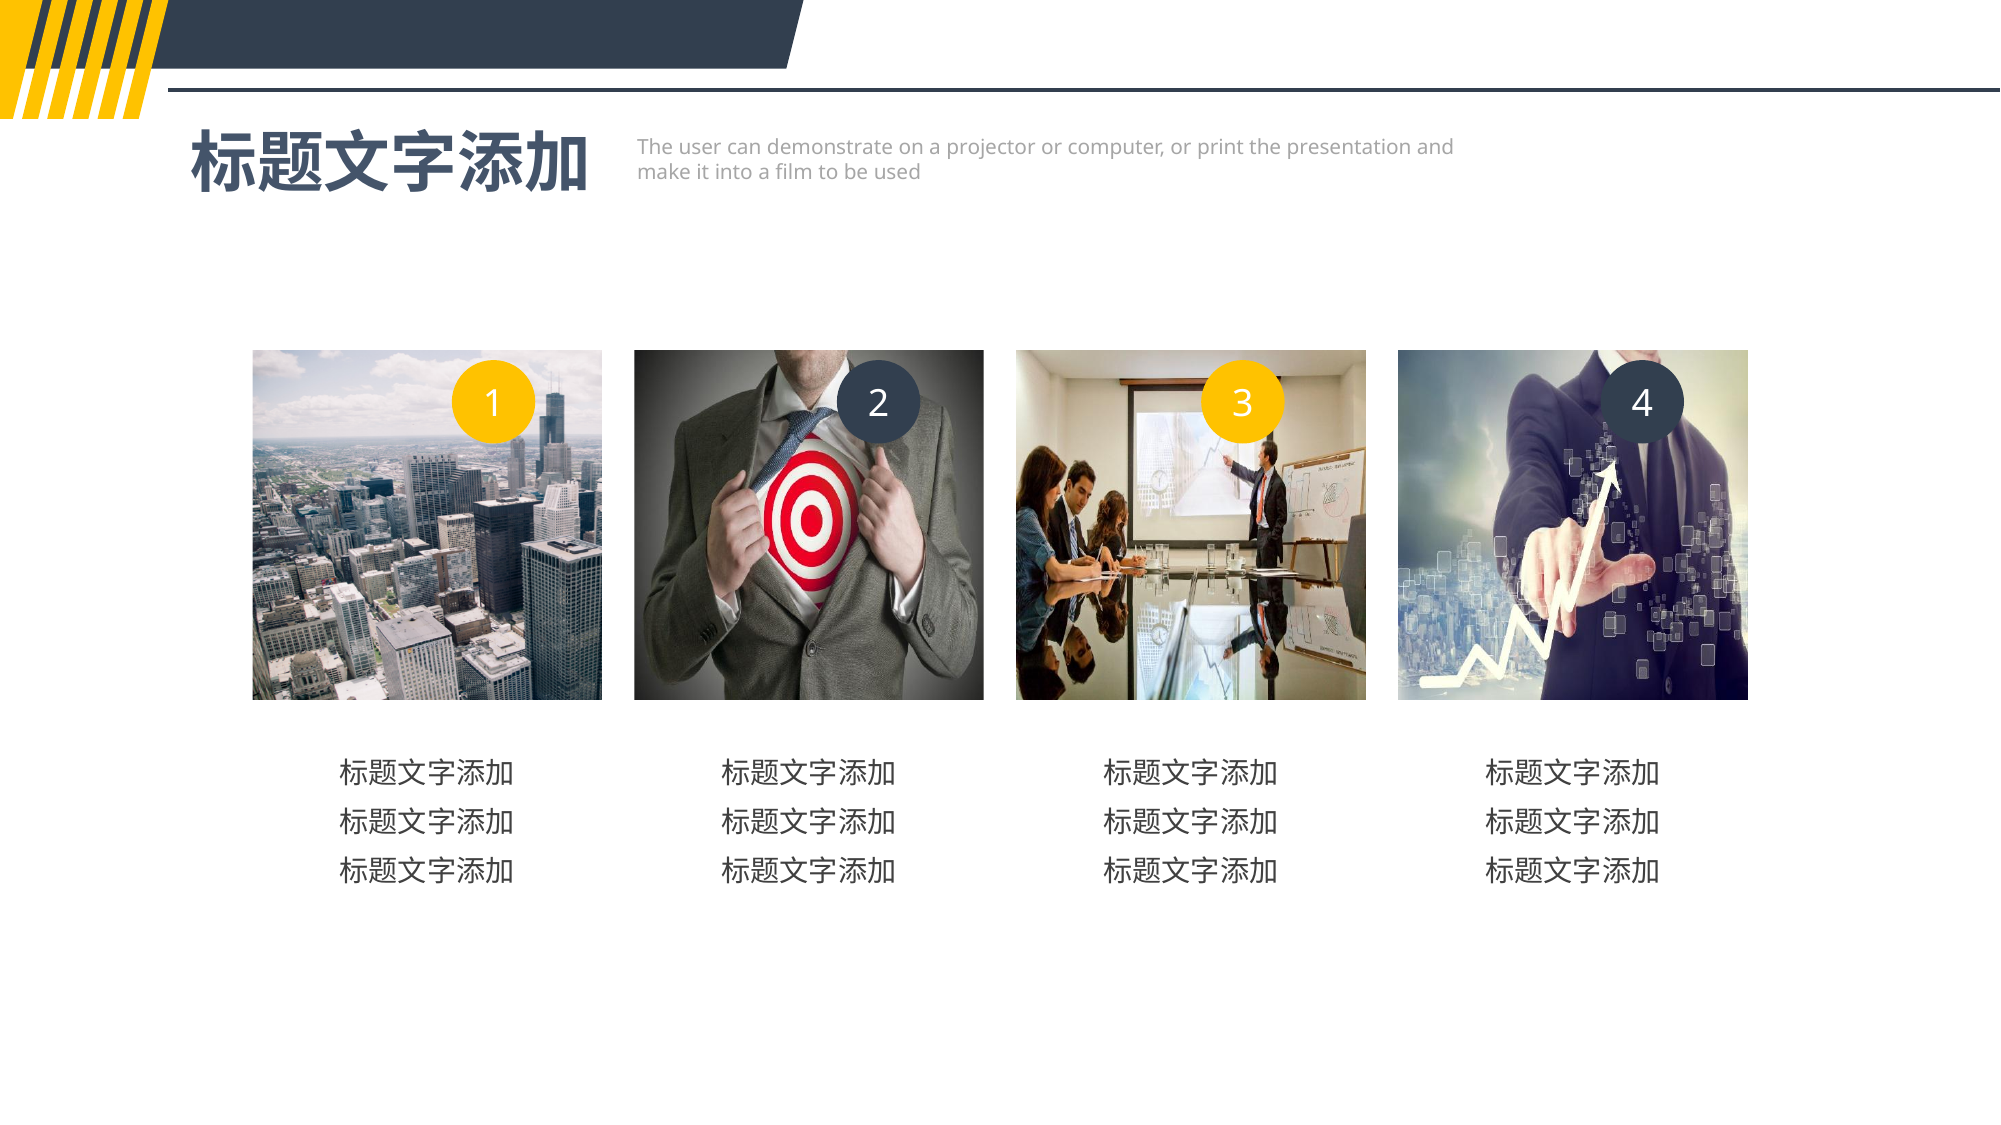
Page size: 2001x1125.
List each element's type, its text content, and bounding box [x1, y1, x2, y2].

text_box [279, 739, 576, 895]
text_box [1424, 739, 1721, 895]
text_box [1042, 739, 1339, 895]
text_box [836, 360, 921, 444]
picture [1398, 350, 1748, 701]
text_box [0, 0, 169, 119]
picture [1016, 350, 1366, 701]
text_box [1600, 360, 1684, 444]
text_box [660, 739, 958, 895]
picture [252, 350, 602, 701]
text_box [1201, 360, 1285, 444]
text_box The user can demonstrate on a projector or computer, or print the presentation and make it into a film to be used [629, 125, 1463, 191]
text_box [169, 0, 804, 69]
picture [634, 350, 984, 701]
text_box 标题文字添加 [182, 112, 599, 207]
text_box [451, 360, 536, 444]
